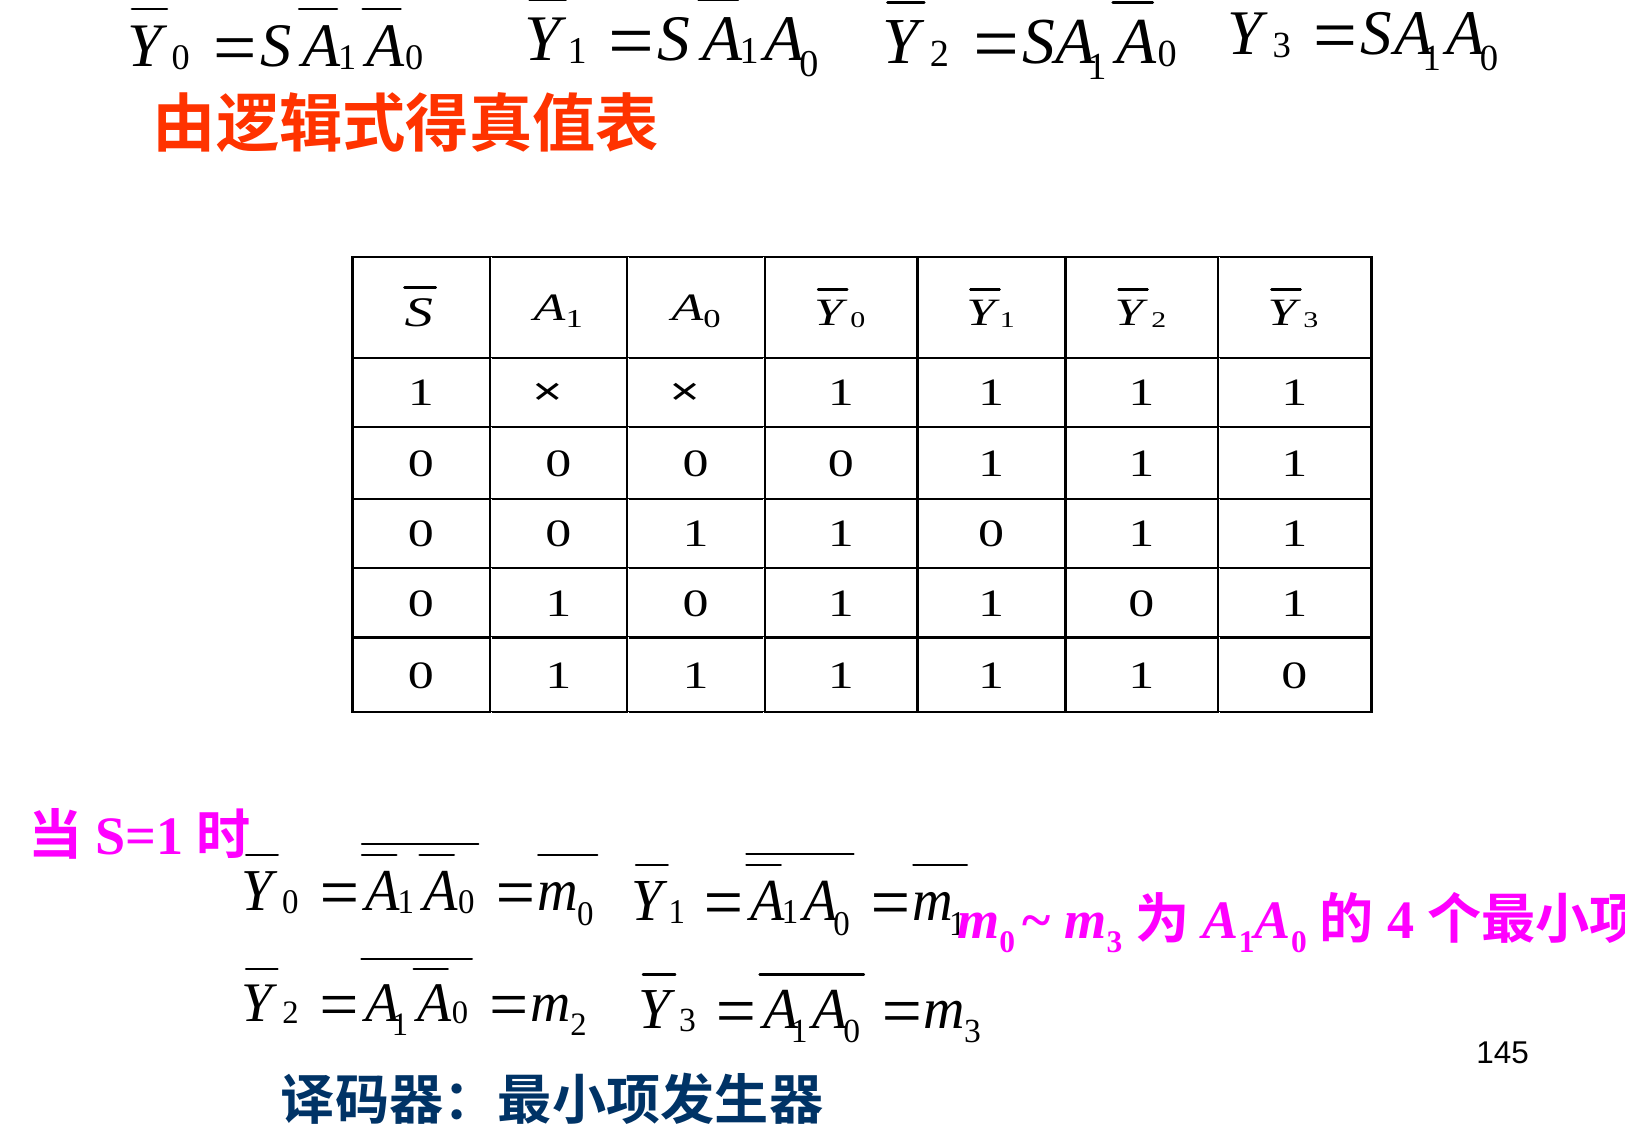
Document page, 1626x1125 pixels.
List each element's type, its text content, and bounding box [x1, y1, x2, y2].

text_box 译码器：最小项发生器 [266, 1057, 839, 1125]
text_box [1221, 0, 1517, 87]
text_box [236, 946, 596, 1045]
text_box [236, 831, 608, 941]
slide_number 145 [1164, 1024, 1544, 1103]
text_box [517, 0, 835, 93]
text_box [626, 840, 980, 951]
text_box 当S=1时 [13, 792, 231, 873]
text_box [121, 0, 439, 83]
text_box 由逻辑式得真值表 [138, 76, 674, 167]
text_box m0 ~ m3为A1A0的4个最小项 [981, 877, 1625, 966]
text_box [223, 139, 1440, 845]
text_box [633, 960, 988, 1058]
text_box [876, 0, 1194, 91]
